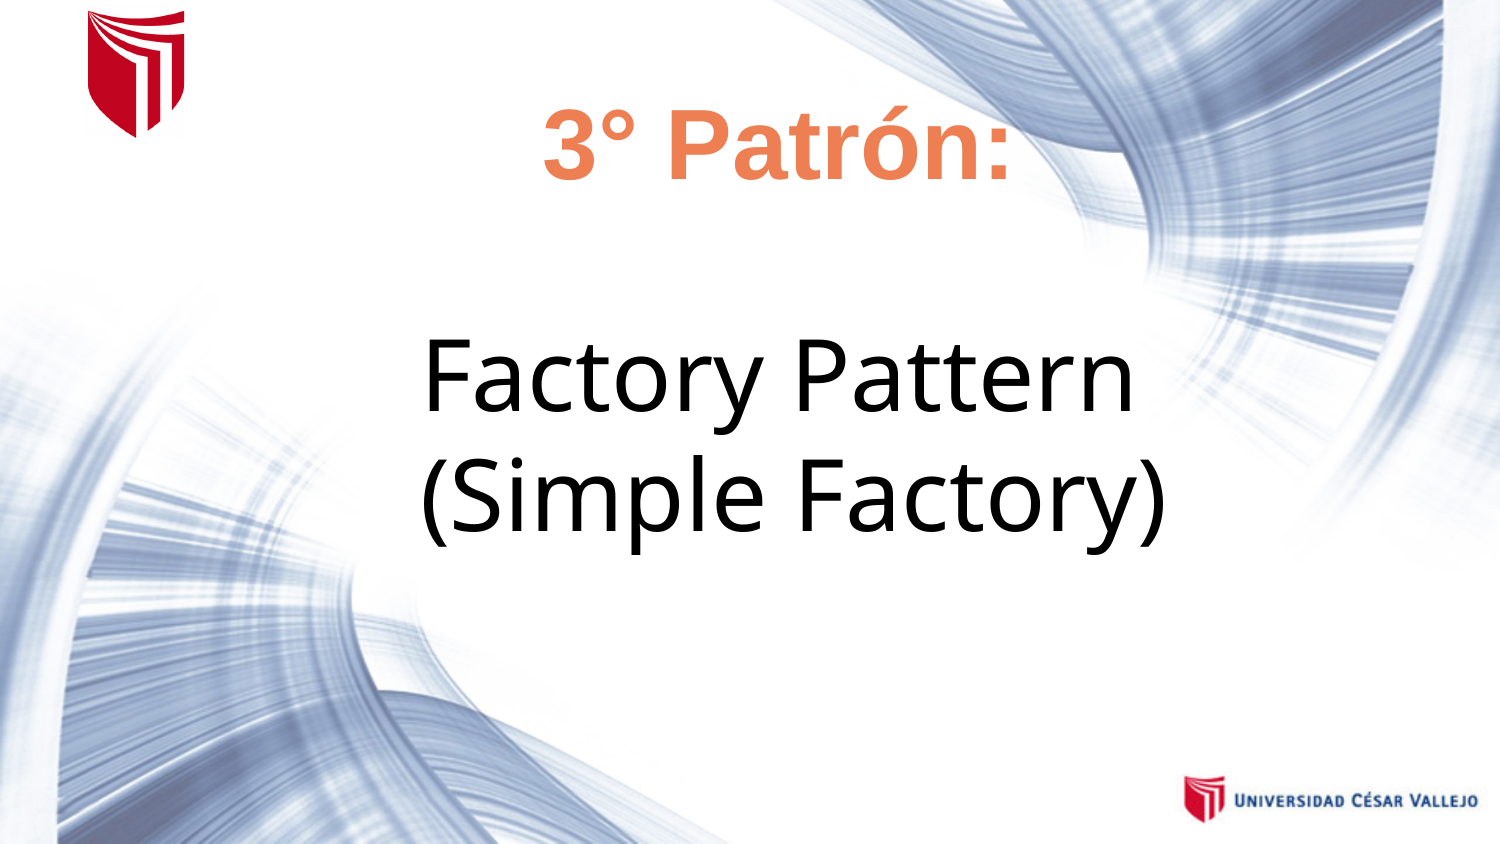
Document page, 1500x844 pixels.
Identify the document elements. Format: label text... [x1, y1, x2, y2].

text_box Factory Pattern (Simple Factory) [405, 303, 1184, 559]
text_box 3° Patrón: [242, 72, 1317, 208]
picture [0, 0, 1500, 844]
